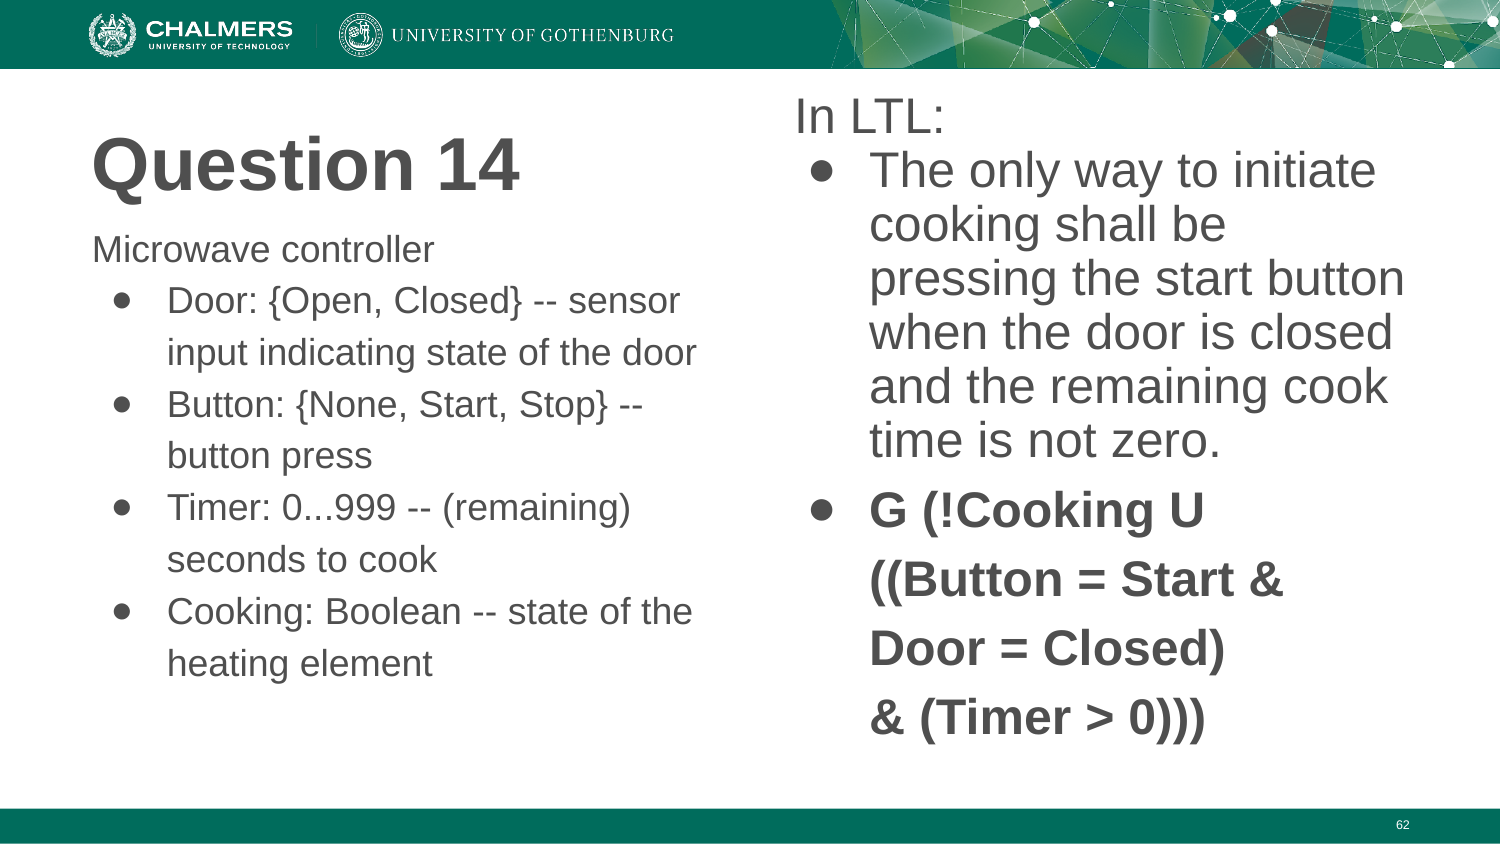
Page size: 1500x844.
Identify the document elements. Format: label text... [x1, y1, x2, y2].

picture [64, 0, 696, 85]
title Question 14 [76, 100, 1425, 211]
list Microwave controller Door: {Open, Closed} -- sensor input indicating state of the door Button: {None, Start, Stop} -- button press Timer: 0...999 -- (remaining) seconds to cook Cooking: Boolean -- state of the heating element [76, 210, 763, 782]
picture [759, 0, 1500, 68]
list In LTL: The only way to initiate cooking shall be pressing the start button when the door is closed and the remaining cook time is not zero. G (!Cooking U ((Button = Start & Door = Closed) & (Timer > 0))) [779, 141, 1435, 753]
slide_number ‹#› [1074, 809, 1425, 844]
